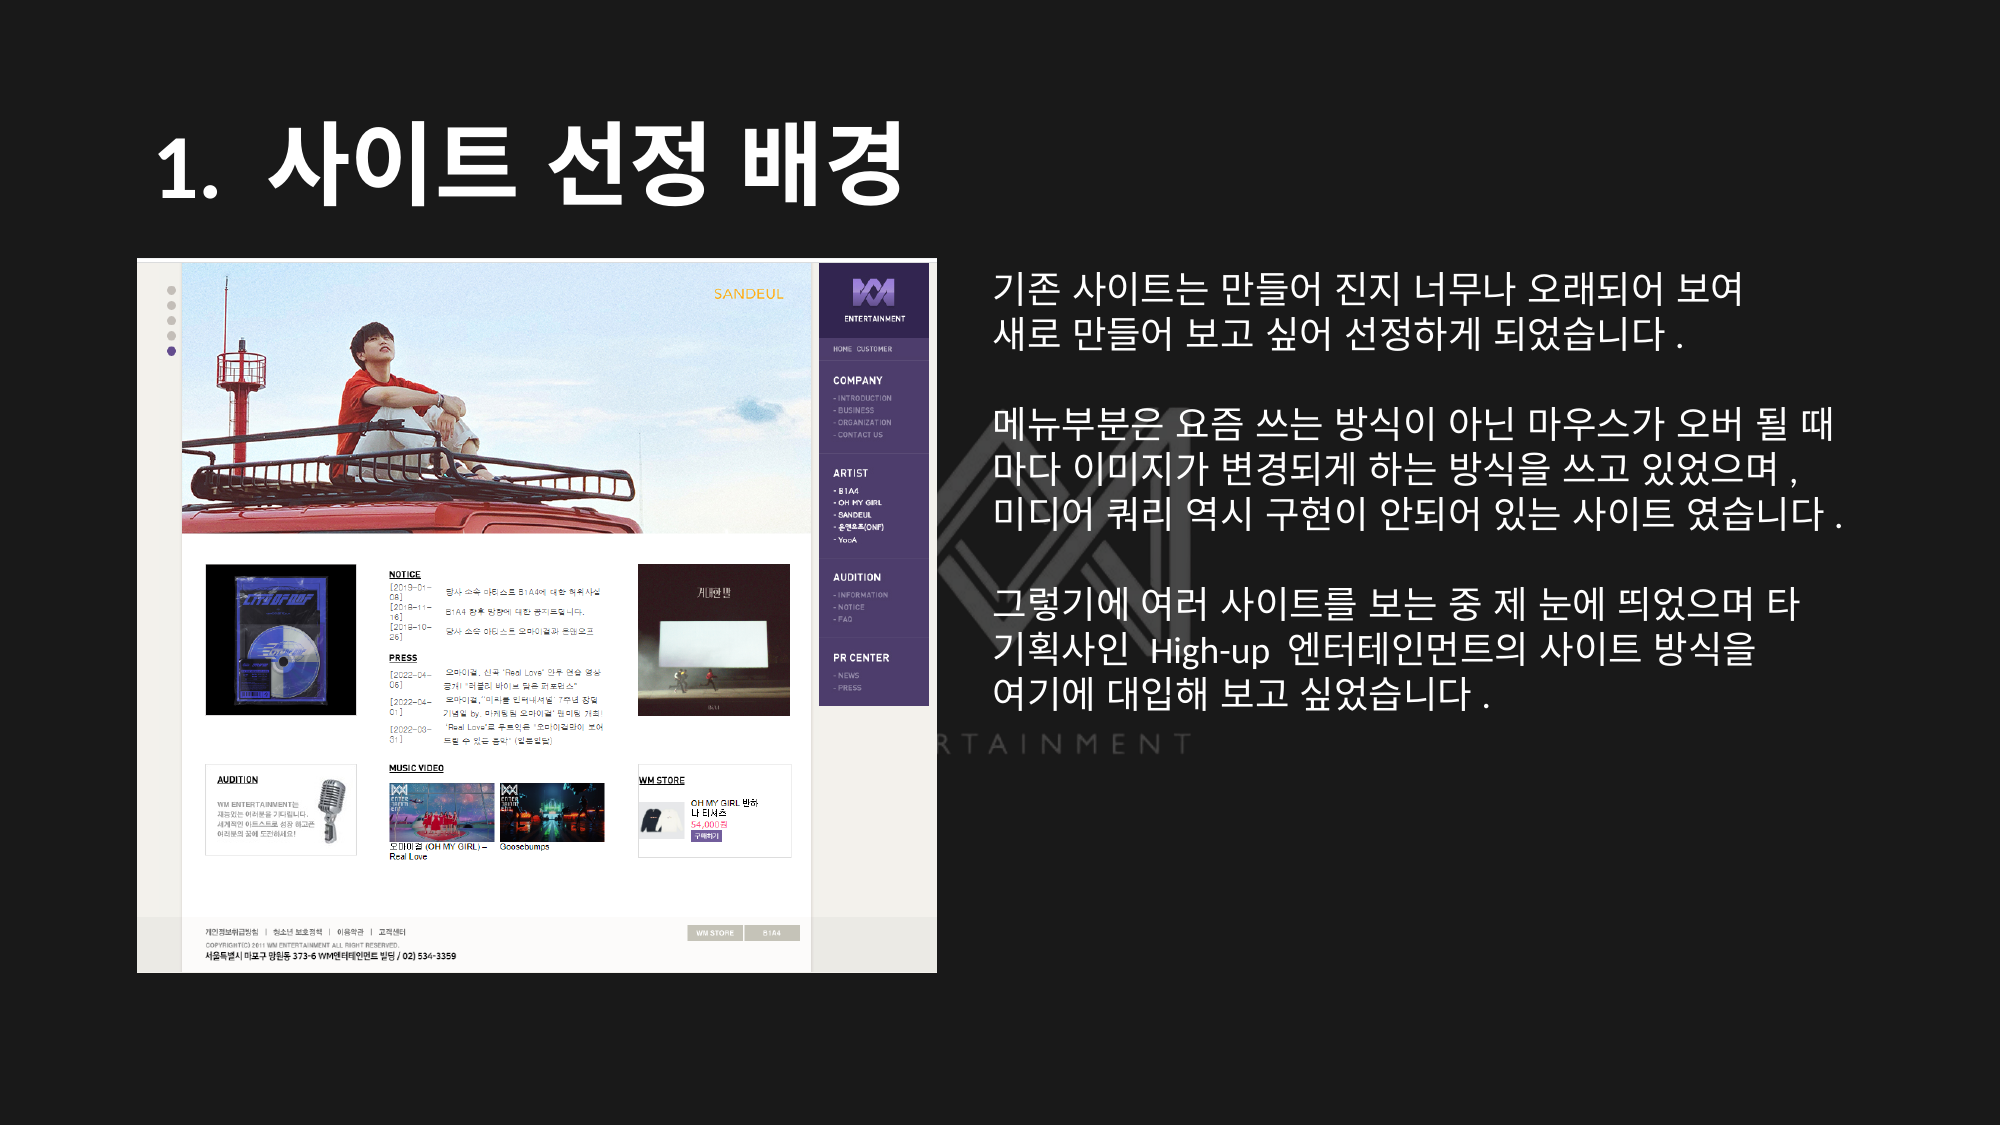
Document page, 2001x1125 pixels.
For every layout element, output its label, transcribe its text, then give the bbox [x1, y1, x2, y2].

picture [937, 328, 1235, 797]
text_box 기존 사이트는 만들어 진지 너무나 오래되어 보여 새로 만들어 보고 싶어 선정하게 되었습니다. 메뉴부분은 요즘 쓰는 방식이 아닌 마우스가 오버 될 때 마다 이미지가 변경되게 하는 방식을 쓰고 있었으며, 미디어 쿼리 역시 구현이 안되어 있는 사이트 였습니다. 그렇기에 여러 사이트를 보는 중 제 눈에 띄었으며 타 기획사인 High-up 엔터테인먼트의 사이트 방식을 여기에 대입해 보고 싶었습니다. [978, 258, 1863, 724]
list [137, 258, 937, 973]
title 1. 사이트 선정 배경 [137, 59, 1863, 278]
